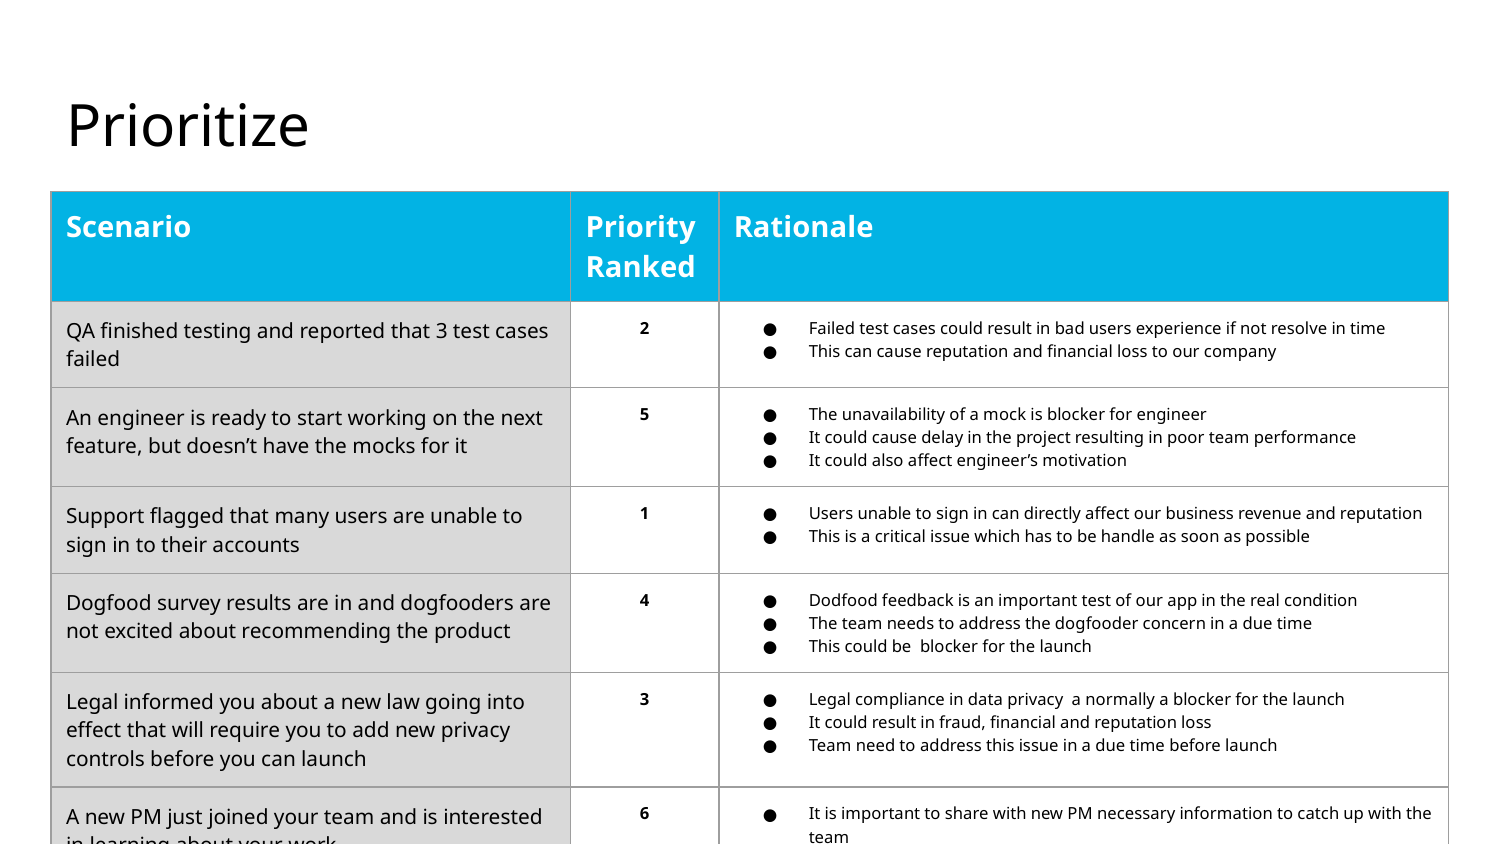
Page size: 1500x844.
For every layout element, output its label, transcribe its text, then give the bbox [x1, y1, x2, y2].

table_cell The unavailability of a mock is blocker for engineer It could cause delay in the project resulting in poor team performance It could also affect engineer’s motivation [720, 388, 1448, 486]
table_cell Dogfood survey results are in and dogfooders are not excited about recommending the product [52, 574, 570, 672]
table_cell 2 [571, 302, 718, 387]
table_cell QA finished testing and reported that 3 test cases failed [52, 302, 570, 387]
table_header Priority Ranked [571, 192, 718, 301]
table_cell Legal compliance in data privacy a normally a blocker for the launch It could result in fraud, financial and reputation loss Team need to address this issue in a due time before launch [720, 673, 1448, 786]
title Prioritize [51, 72, 1449, 167]
table_cell Users unable to sign in can directly affect our business revenue and reputation This is a critical issue which has to be handle as soon as possible [720, 487, 1448, 573]
table_cell Dodfood feedback is an important test of our app in the real condition The team needs to address the dogfooder concern in a due time This could be blocker for the launch [720, 574, 1448, 672]
table_cell Legal informed you about a new law going into effect that will require you to add new privacy controls before you can launch [52, 673, 570, 786]
table_cell 1 [571, 487, 718, 573]
table_cell A new PM just joined your team and is interested in learning about your work [52, 788, 570, 844]
table_cell 6 [571, 788, 718, 844]
table_cell An engineer is ready to start working on the next feature, but doesn’t have the mocks for it [52, 388, 570, 486]
table_cell 3 [571, 673, 718, 786]
table_cell 4 [571, 574, 718, 672]
table_cell Support flagged that many users are unable to sign in to their accounts [52, 487, 570, 573]
table_header Rationale [720, 192, 1448, 301]
table_header Scenario [52, 192, 570, 301]
table_cell It is important to share with new PM necessary information to catch up with the team It could help to avoid burdening the team with communication [720, 788, 1448, 844]
table_cell 5 [571, 388, 718, 486]
table_cell Failed test cases could result in bad users experience if not resolve in time This can cause reputation and financial loss to our company [720, 302, 1448, 387]
